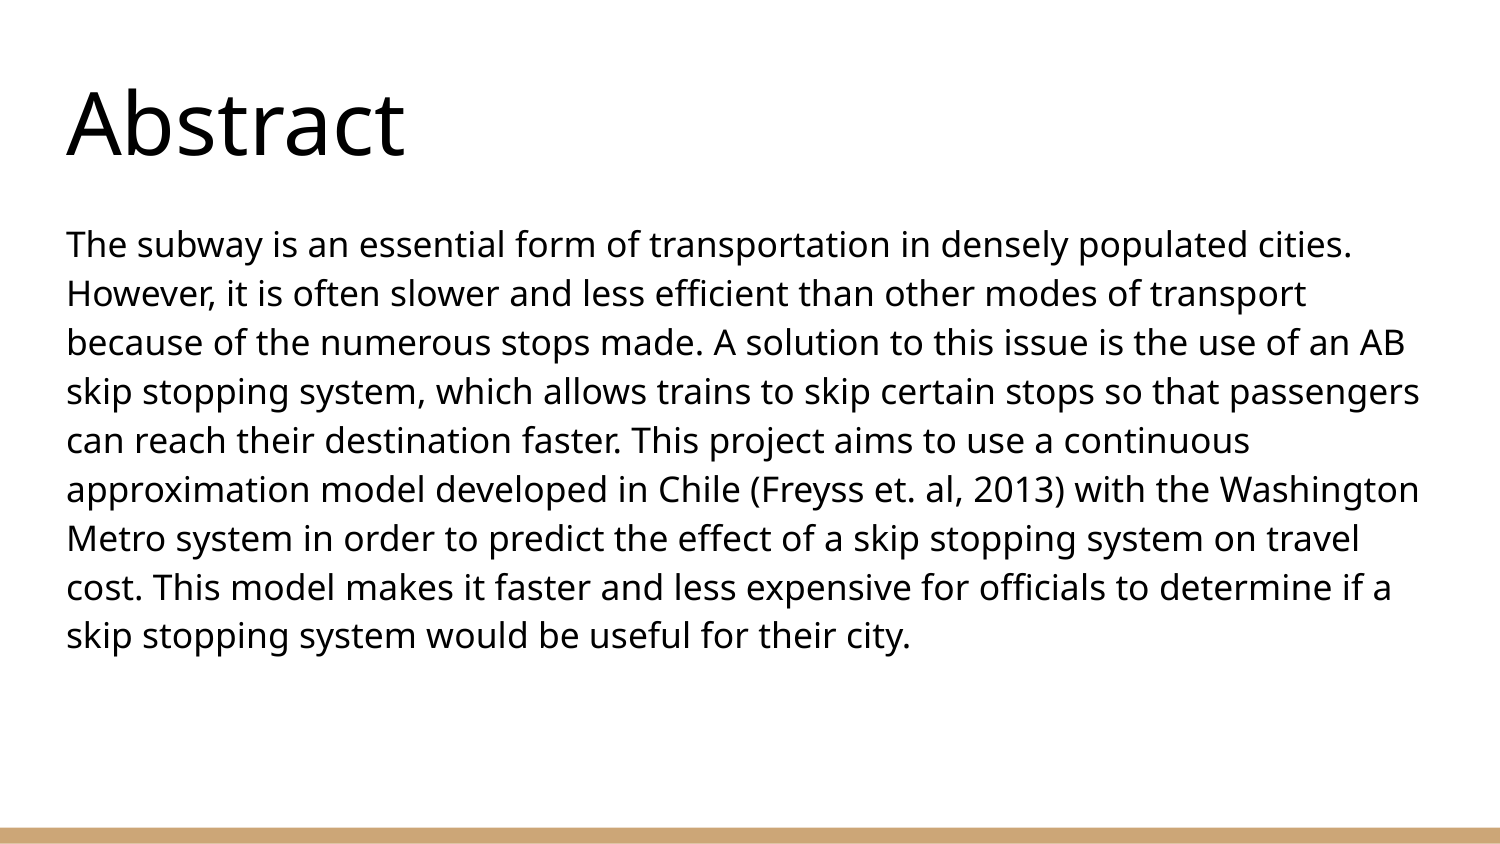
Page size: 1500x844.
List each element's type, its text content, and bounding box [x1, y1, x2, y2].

title Abstract [51, 51, 1449, 189]
list The subway is an essential form of transportation in densely populated cities. However, it is often slower and less efficient than other modes of transport because of the numerous stops made. A solution to this issue is the use of an AB skip stopping system, which allows trains to skip certain stops so that passengers can reach their destination faster. This project aims to use a continuous approximation model developed in Chile (Freyss et. al, 2013) with the Washington Metro system in order to predict the effect of a skip stopping system on travel cost. This model makes it faster and less expensive for officials to determine if a skip stopping system would be useful for their city. [51, 200, 1449, 752]
